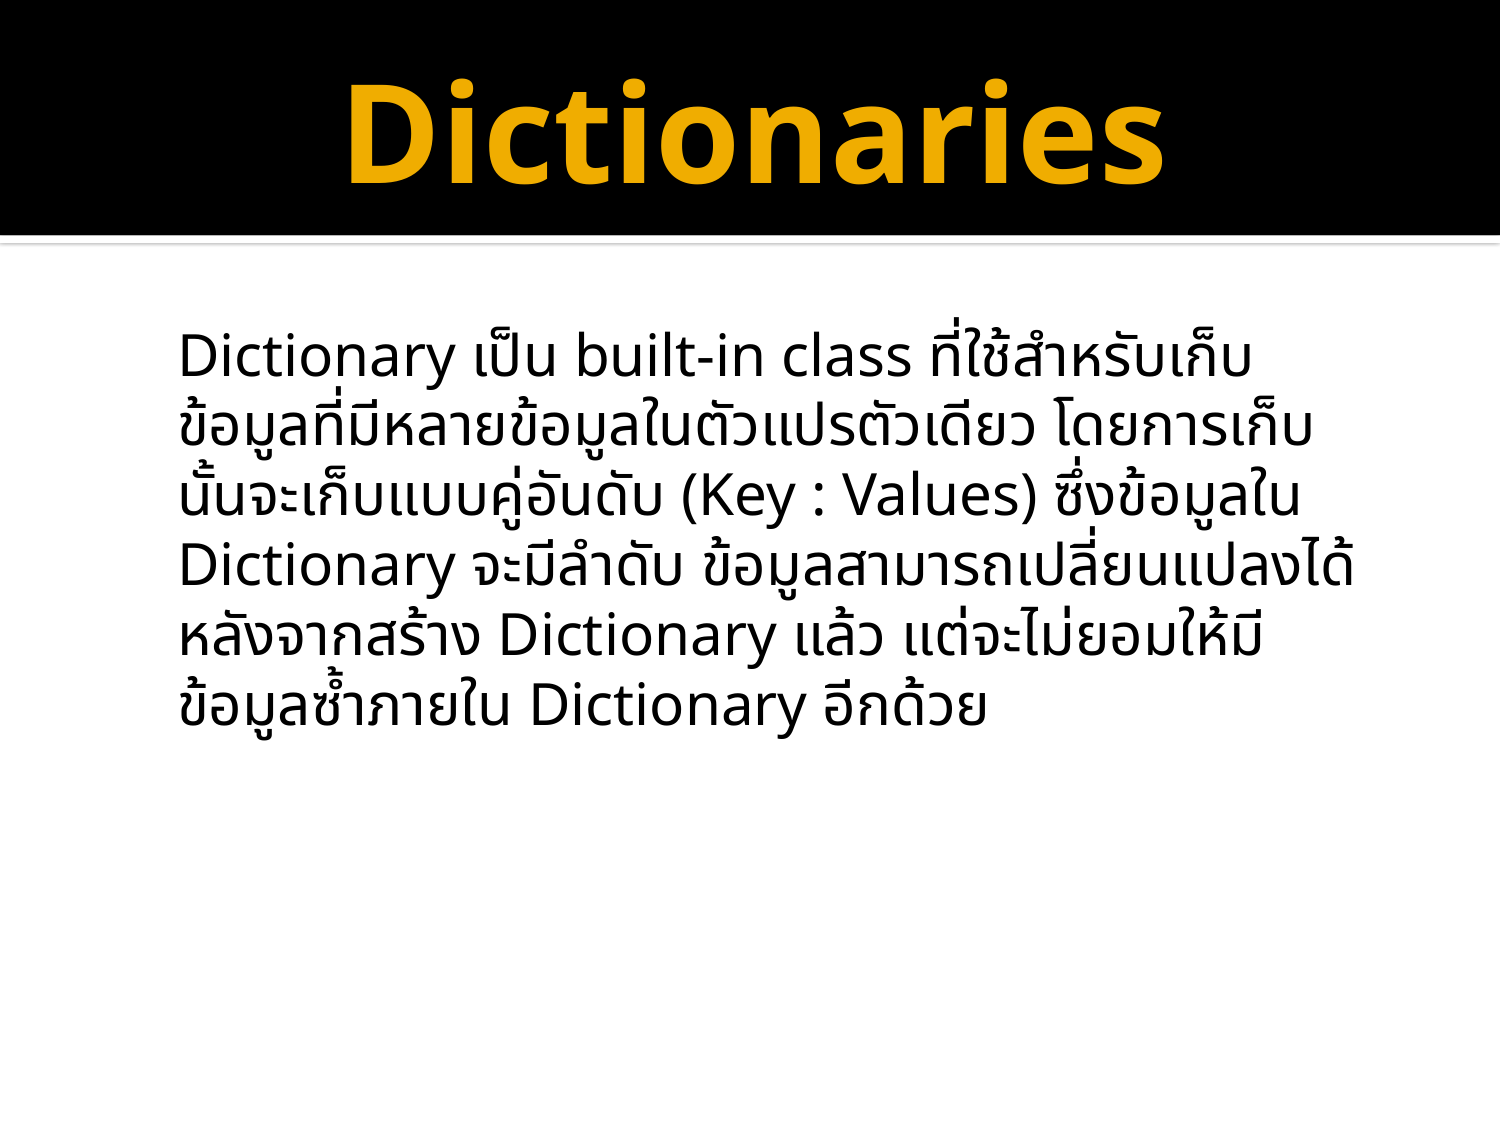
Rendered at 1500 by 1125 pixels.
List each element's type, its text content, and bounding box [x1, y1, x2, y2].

title Dictionaries [75, 25, 1425, 231]
list Dictionary เป็น built-in class ที่ใช้สำหรับเก็บข้อมูลที่มีหลายข้อมูลในตัวแปรตัวเดียว โดยการเก็บนั้นจะเก็บแบบคู่อันดับ (Key : Values) ซึ่งข้อมูลใน Dictionary จะมีลำดับ ข้อมูลสามารถเปลี่ยนแปลงได้หลังจากสร้าง Dictionary แล้ว แต่จะไม่ยอมให้มีข้อมูลซ้ำภายใน Dictionary อีกด้วย [135, 302, 1373, 1033]
